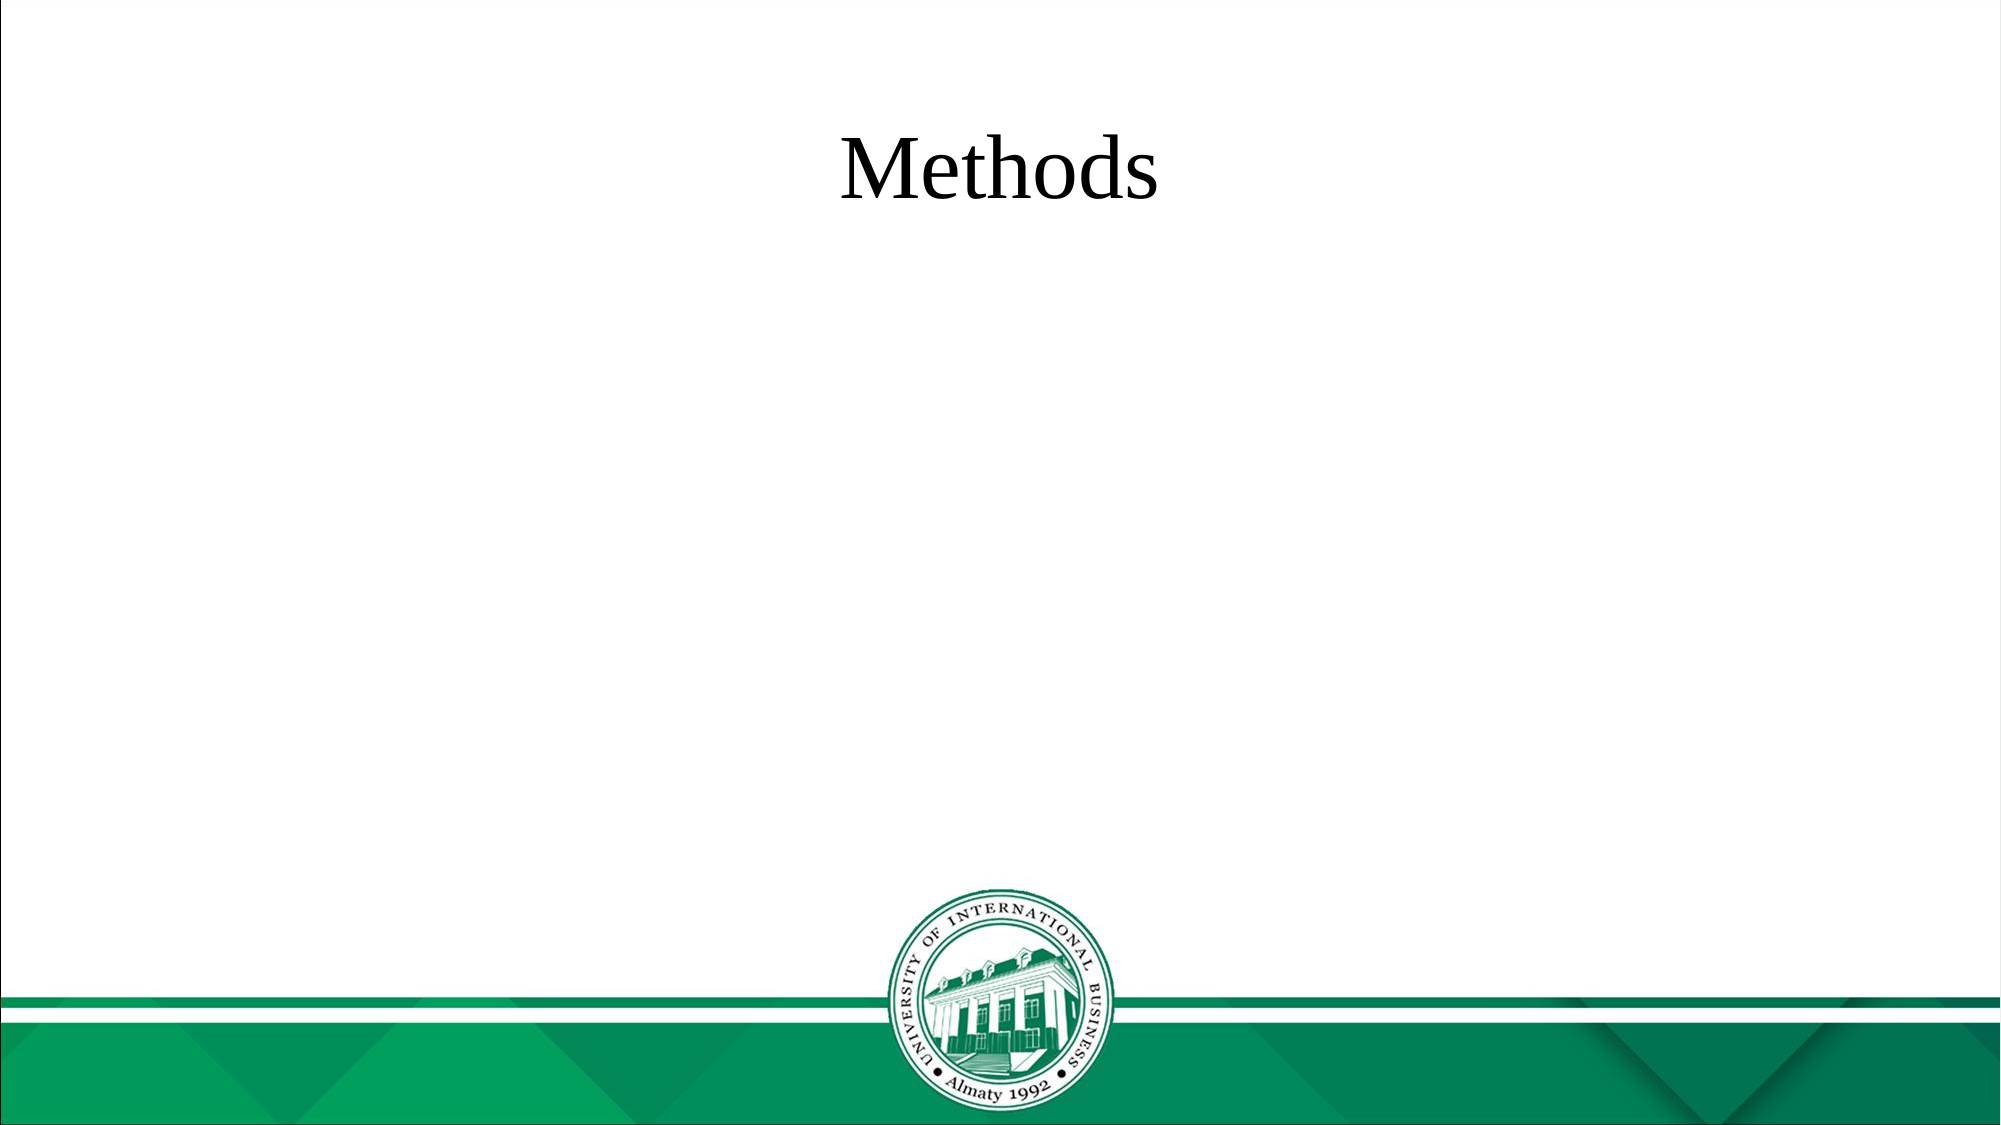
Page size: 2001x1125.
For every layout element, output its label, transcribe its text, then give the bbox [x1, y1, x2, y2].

title Methods [137, 59, 1863, 278]
picture [0, 0, 2001, 1125]
